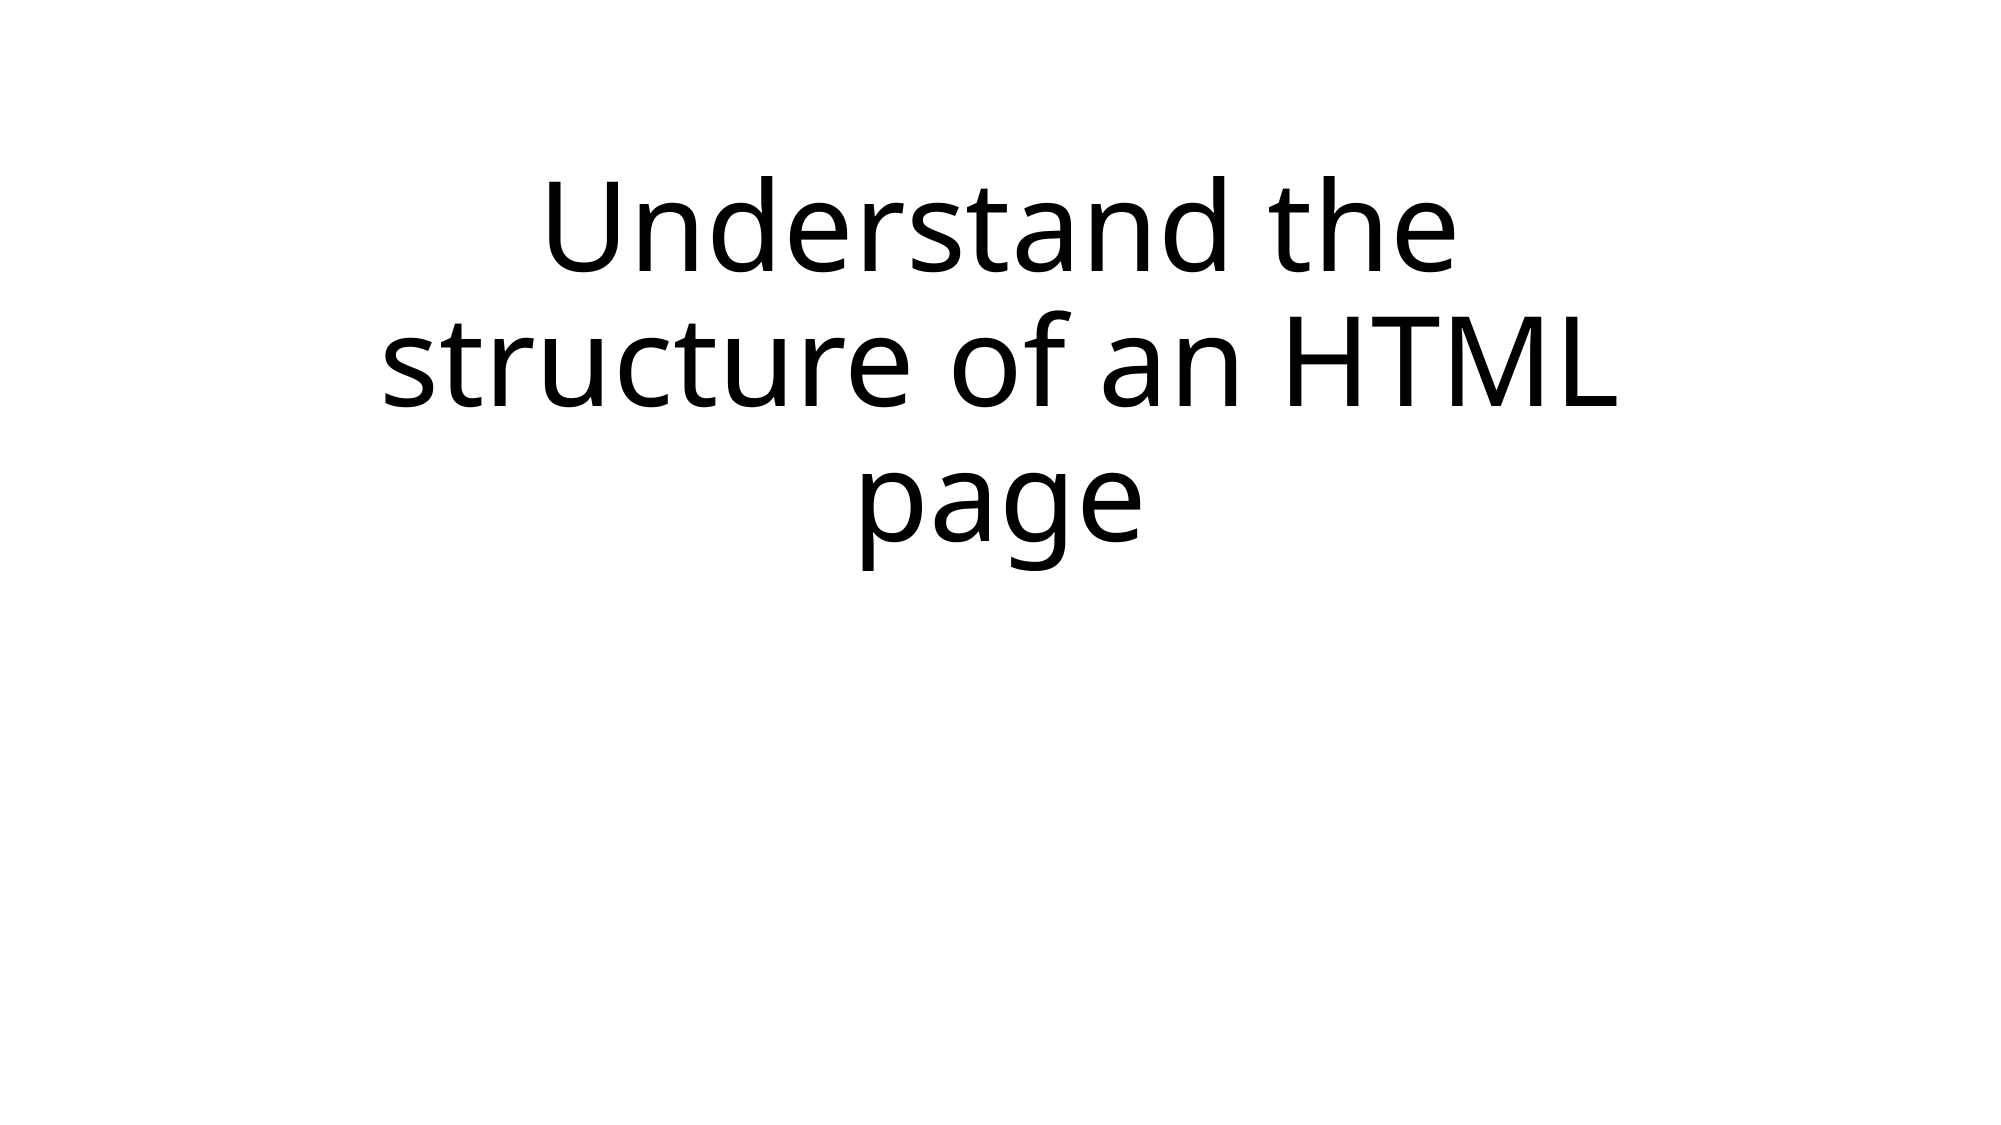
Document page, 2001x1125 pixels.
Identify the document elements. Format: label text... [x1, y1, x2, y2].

title Understand the structure of an HTML page [249, 184, 1750, 576]
